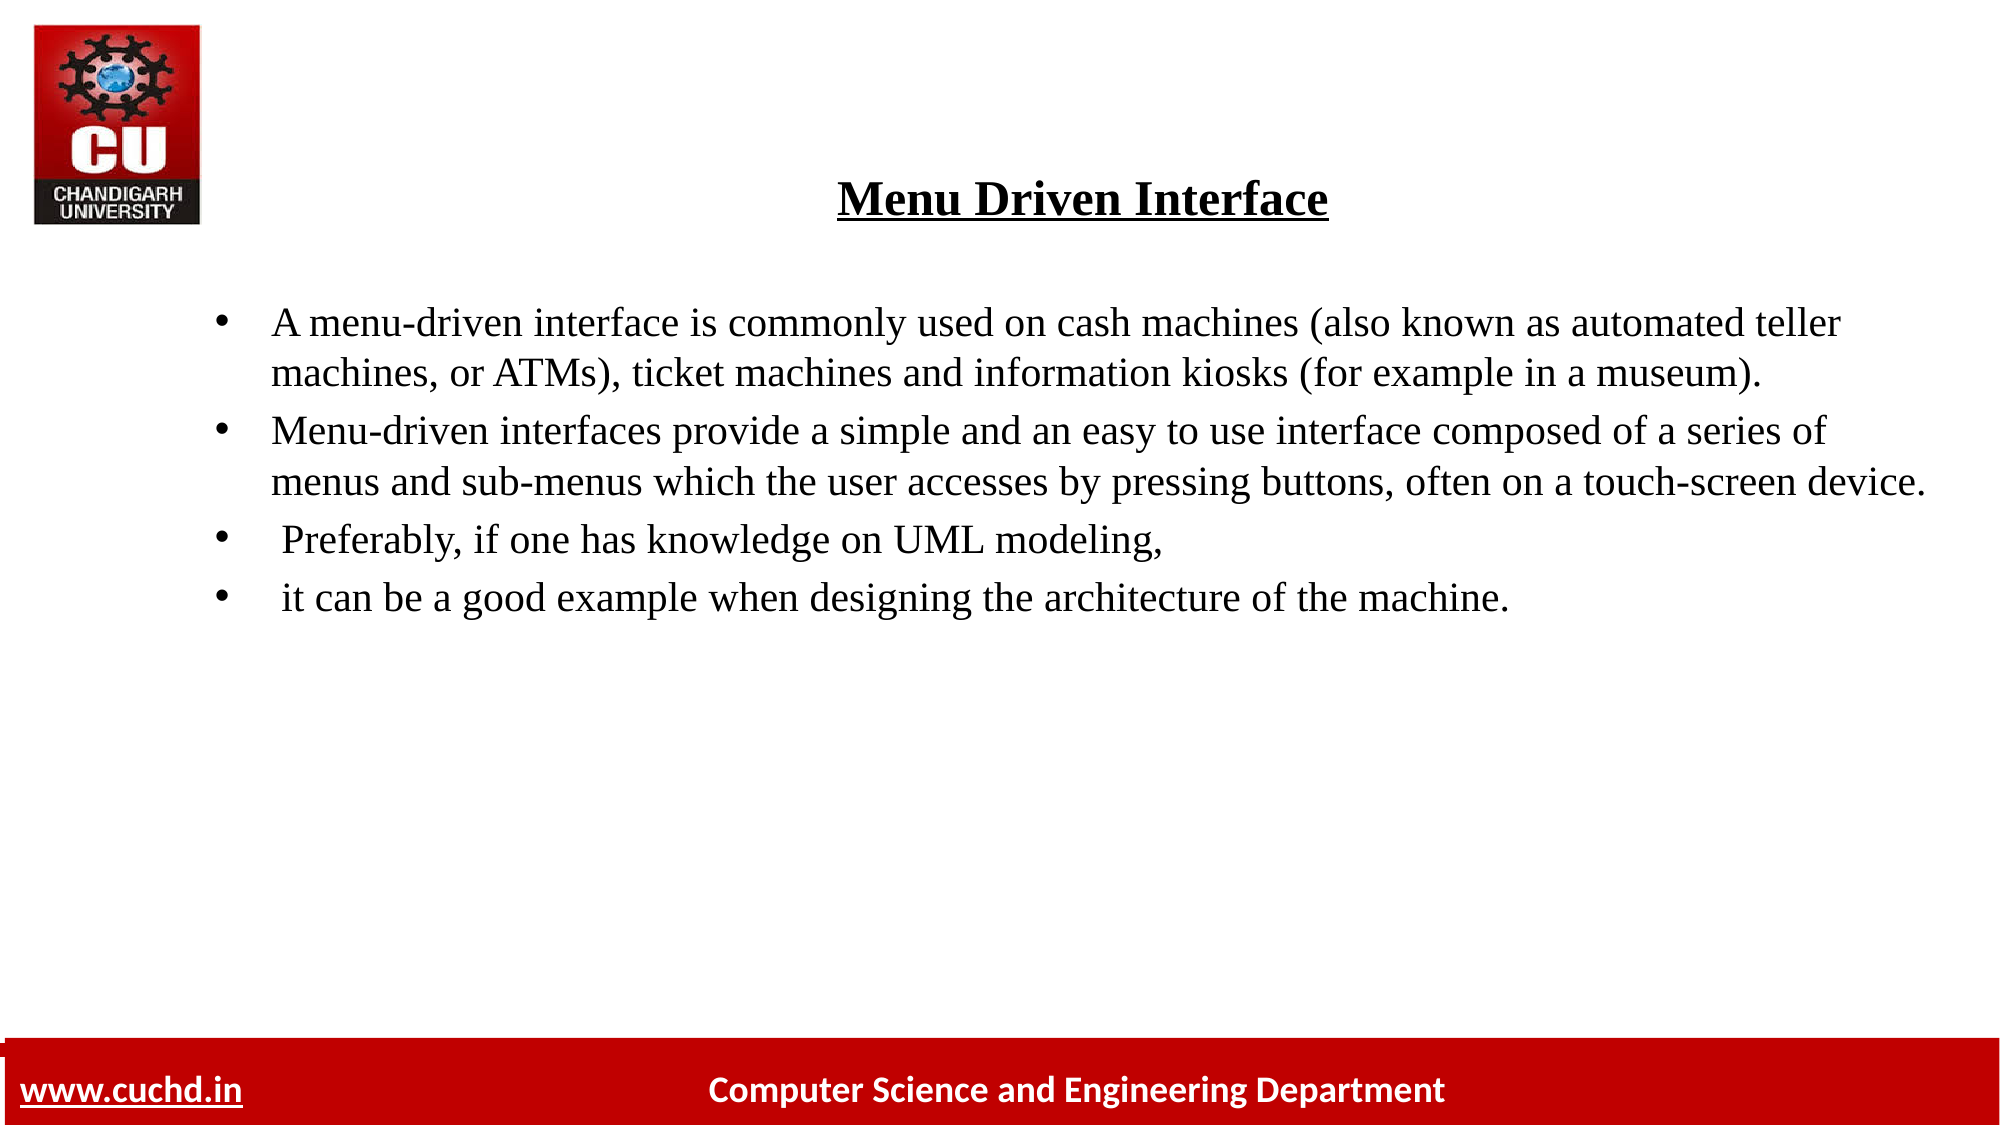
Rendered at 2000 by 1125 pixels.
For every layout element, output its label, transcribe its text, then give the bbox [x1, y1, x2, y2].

picture [33, 24, 202, 225]
title Menu Driven Interface [216, 174, 1950, 275]
list A menu-driven interface is commonly used on cash machines (also known as automated teller machines, or ATMs), ticket machines and information kiosks (for example in a museum). Menu-driven interfaces provide a simple and an easy to use interface composed of a series of menus and sub-menus which the user accesses by pressing buttons, often on a touch-screen device. Preferably, if one has knowledge on UML modeling, it can be a good example when designing the architecture of the machine. [199, 287, 1950, 1025]
